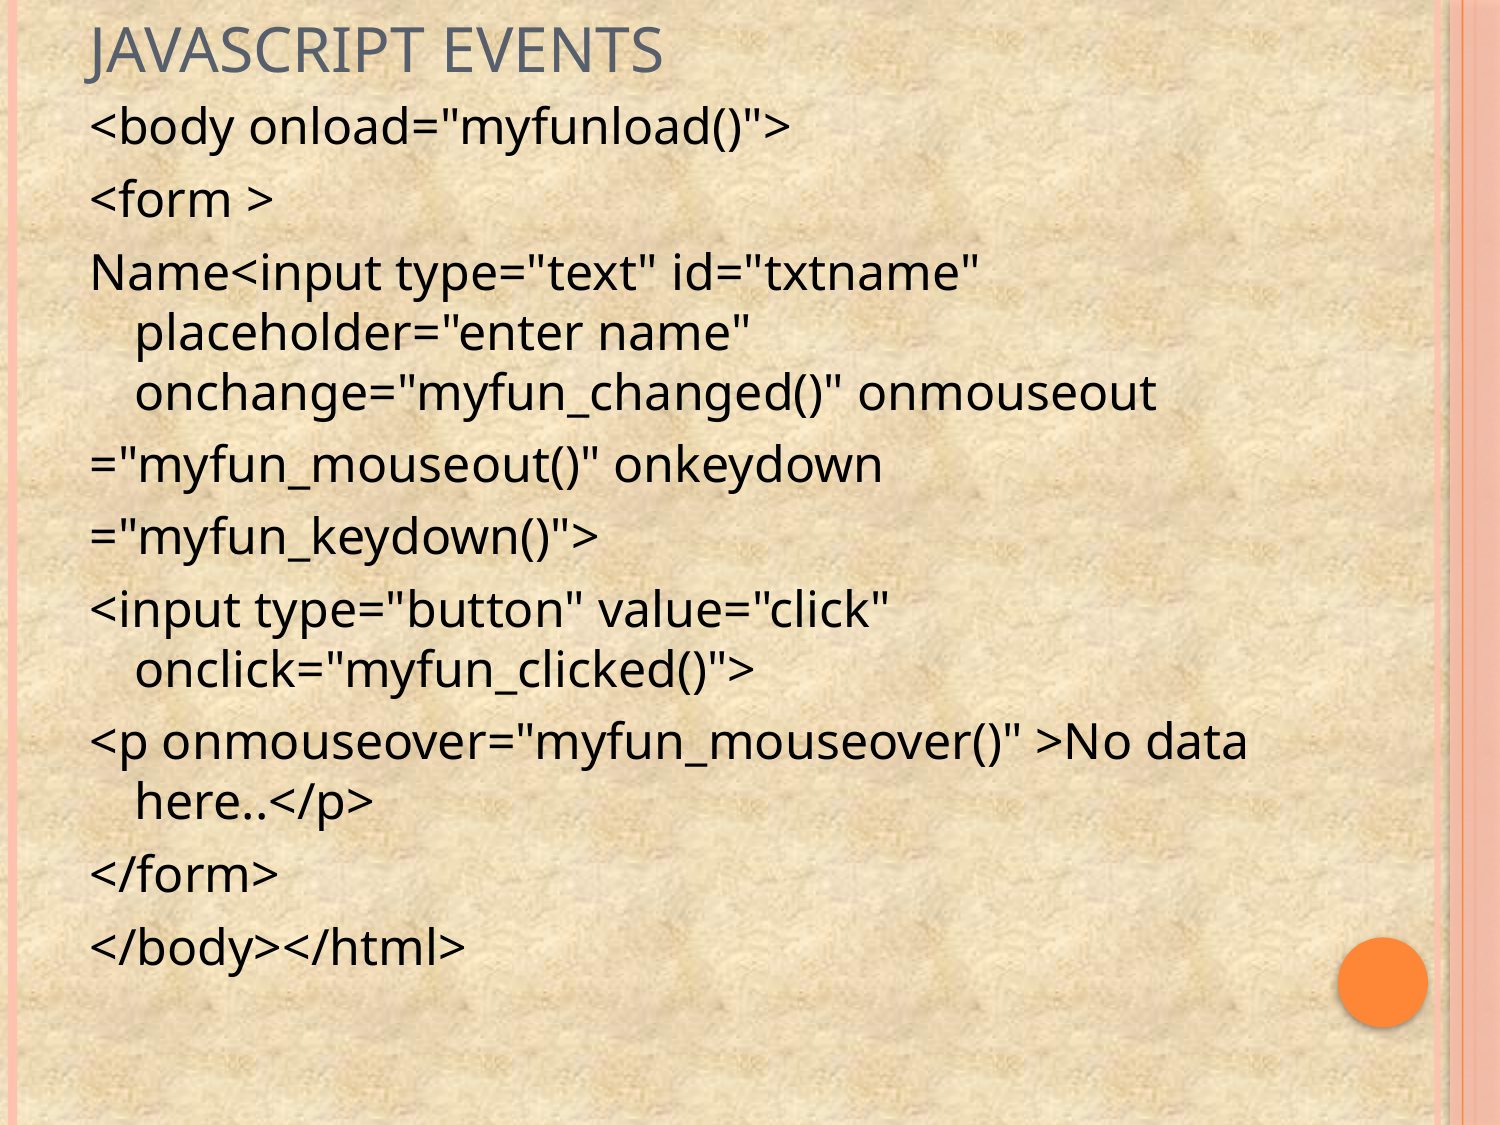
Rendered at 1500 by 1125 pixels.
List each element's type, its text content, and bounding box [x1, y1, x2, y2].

picture [0, 0, 7, 1125]
picture [18, 0, 1434, 1125]
picture [1441, 0, 1449, 1125]
list <body onload="myfunload()"> <form > Name<input type="text" id="txtname" placeholder="enter name" onchange="myfun_changed()" onmouseout ="myfun_mouseout()" onkeydown ="myfun_keydown()"> <input type="button" value="click" onclick="myfun_clicked()"> <p onmouseover="myfun_mouseover()" >No data here..</p> </form> </body></html> [75, 87, 1300, 1000]
title Javascript events [75, 0, 1300, 87]
